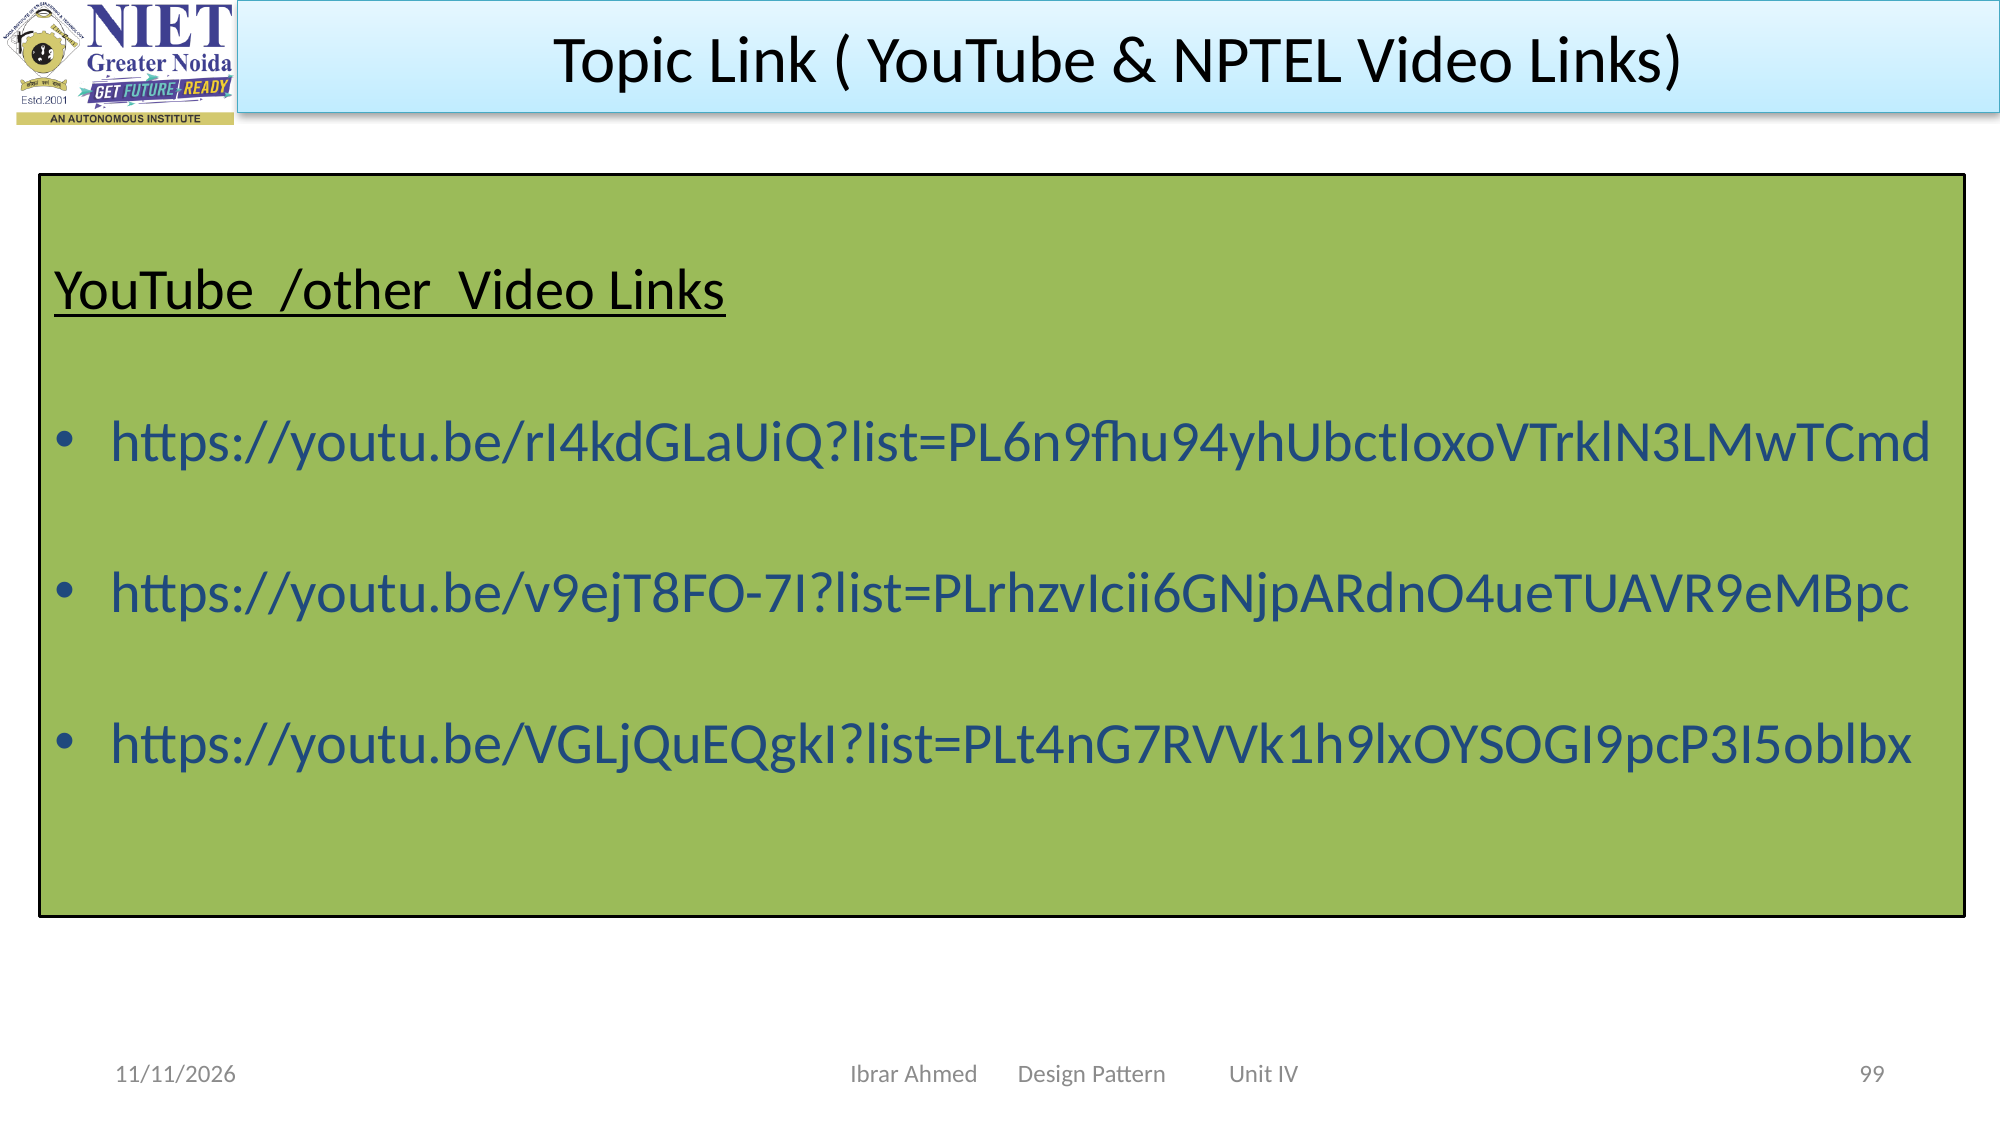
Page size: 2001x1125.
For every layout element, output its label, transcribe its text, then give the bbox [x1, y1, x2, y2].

picture [3, 2, 234, 125]
slide_number 99 [1433, 1042, 1900, 1103]
text_box Topic Link ( YouTube & NPTEL Video Links) [237, 0, 2000, 113]
footer Ibrar Ahmed Design Pattern Unit IV [662, 1042, 1433, 1103]
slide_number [99, 1042, 567, 1103]
text_box YouTube /other Video Links https://youtu.be/rI4kdGLaUiQ?list=PL6n9fhu94yhUbctIoxoVTrklN3LMwTCmd https://youtu.be/v9ejT8FO-7I?list=PLrhzvIcii6GNjpARdnO4ueTUAVR9eMBpc https://youtu.be/VGLjQuEQgkI?list=PLt4nG7RVVk1h9lxOYSOGI9pcP3I5oblbx [39, 174, 1965, 917]
